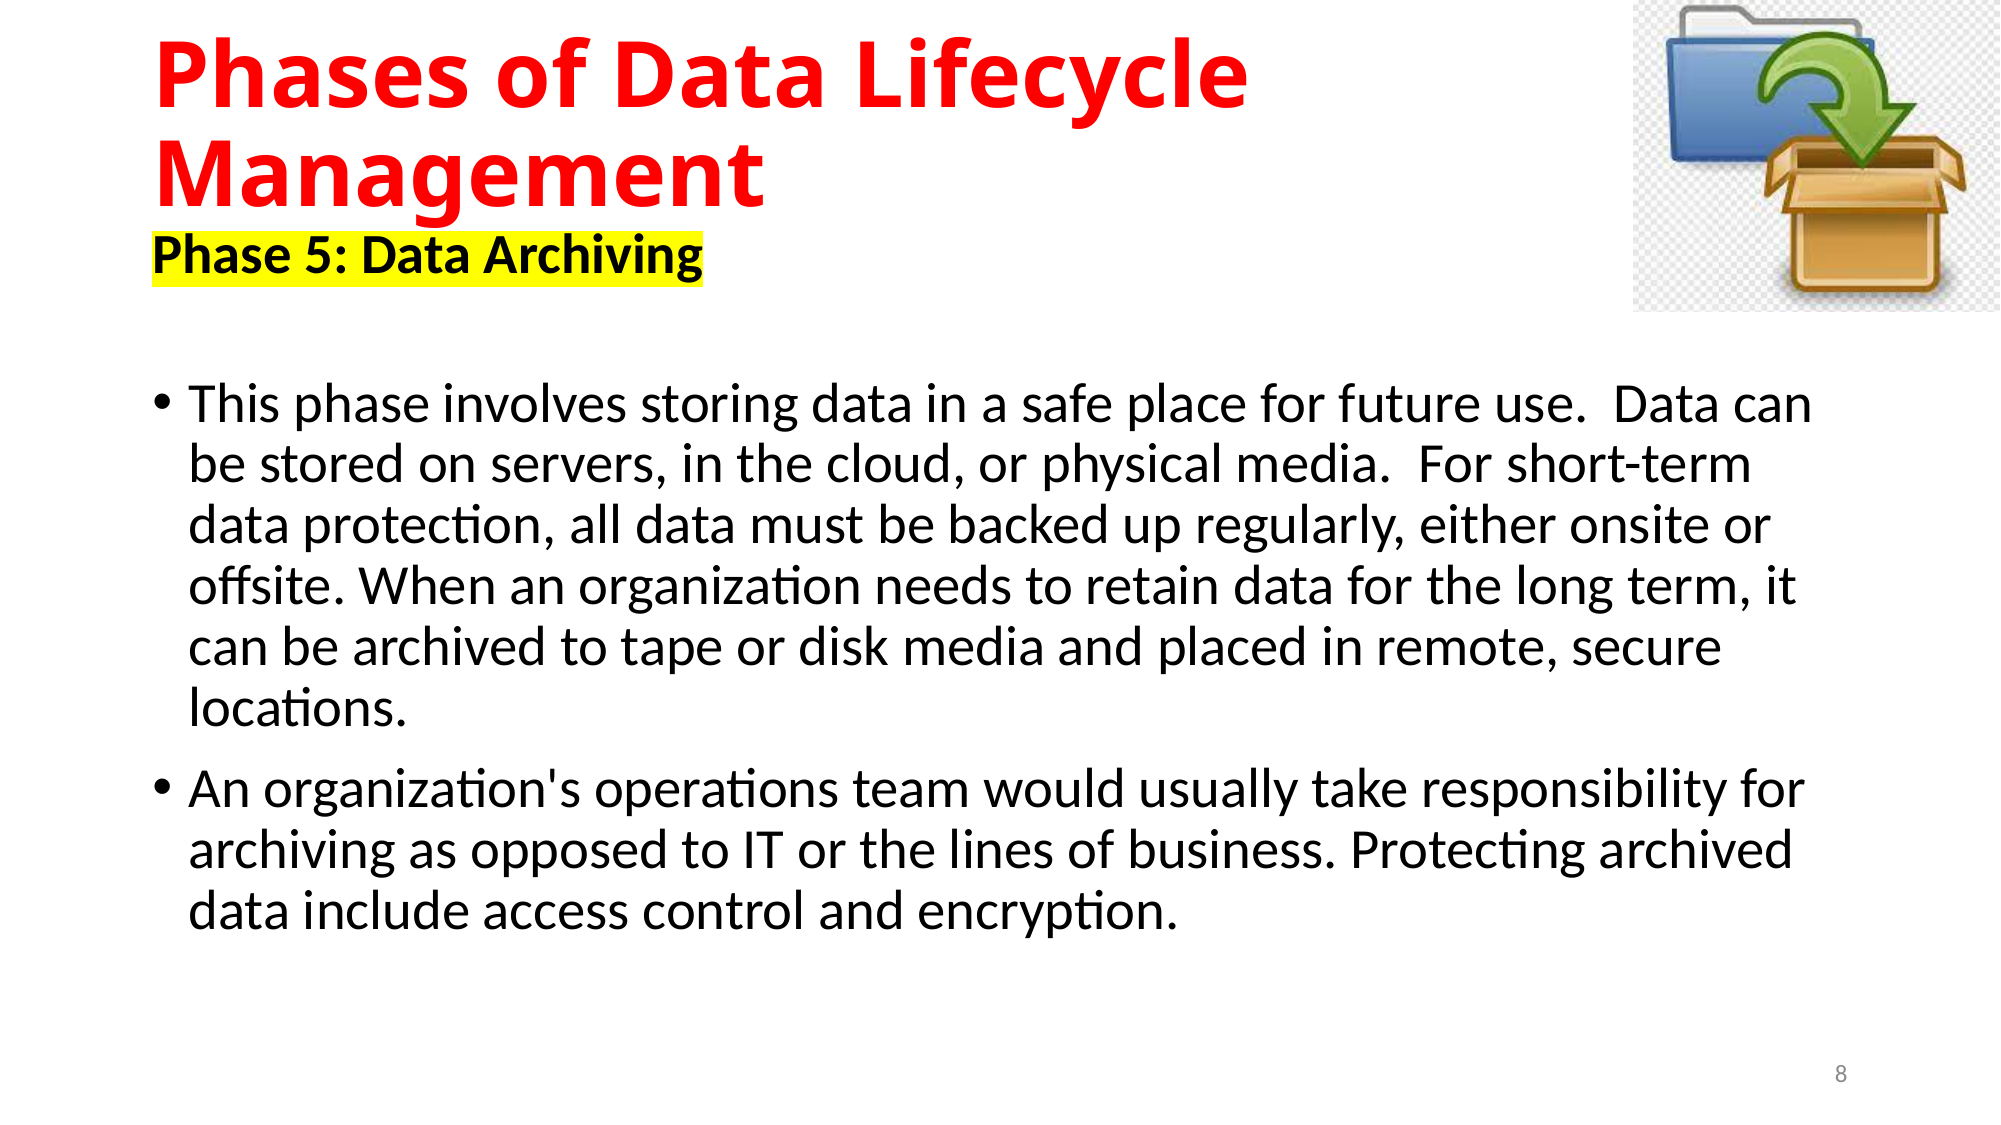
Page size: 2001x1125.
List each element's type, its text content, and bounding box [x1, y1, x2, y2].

picture [1633, 0, 2000, 312]
list Phase 5: Data Archiving This phase involves storing data in a safe place for future use. Data can be stored on servers, in the cloud, or physical media. For short-term data protection, all data must be backed up regularly, either onsite or offsite. When an organization needs to retain data for the long term, it can be archived to tape or disk media and placed in remote, secure locations. An organization's operations team would usually take responsibility for archiving as opposed to IT or the lines of business. Protecting archived data include access control and encryption. [137, 216, 1863, 1097]
title Phases of Data Lifecycle Management [137, 59, 1633, 195]
slide_number 8 [1412, 1042, 1863, 1103]
